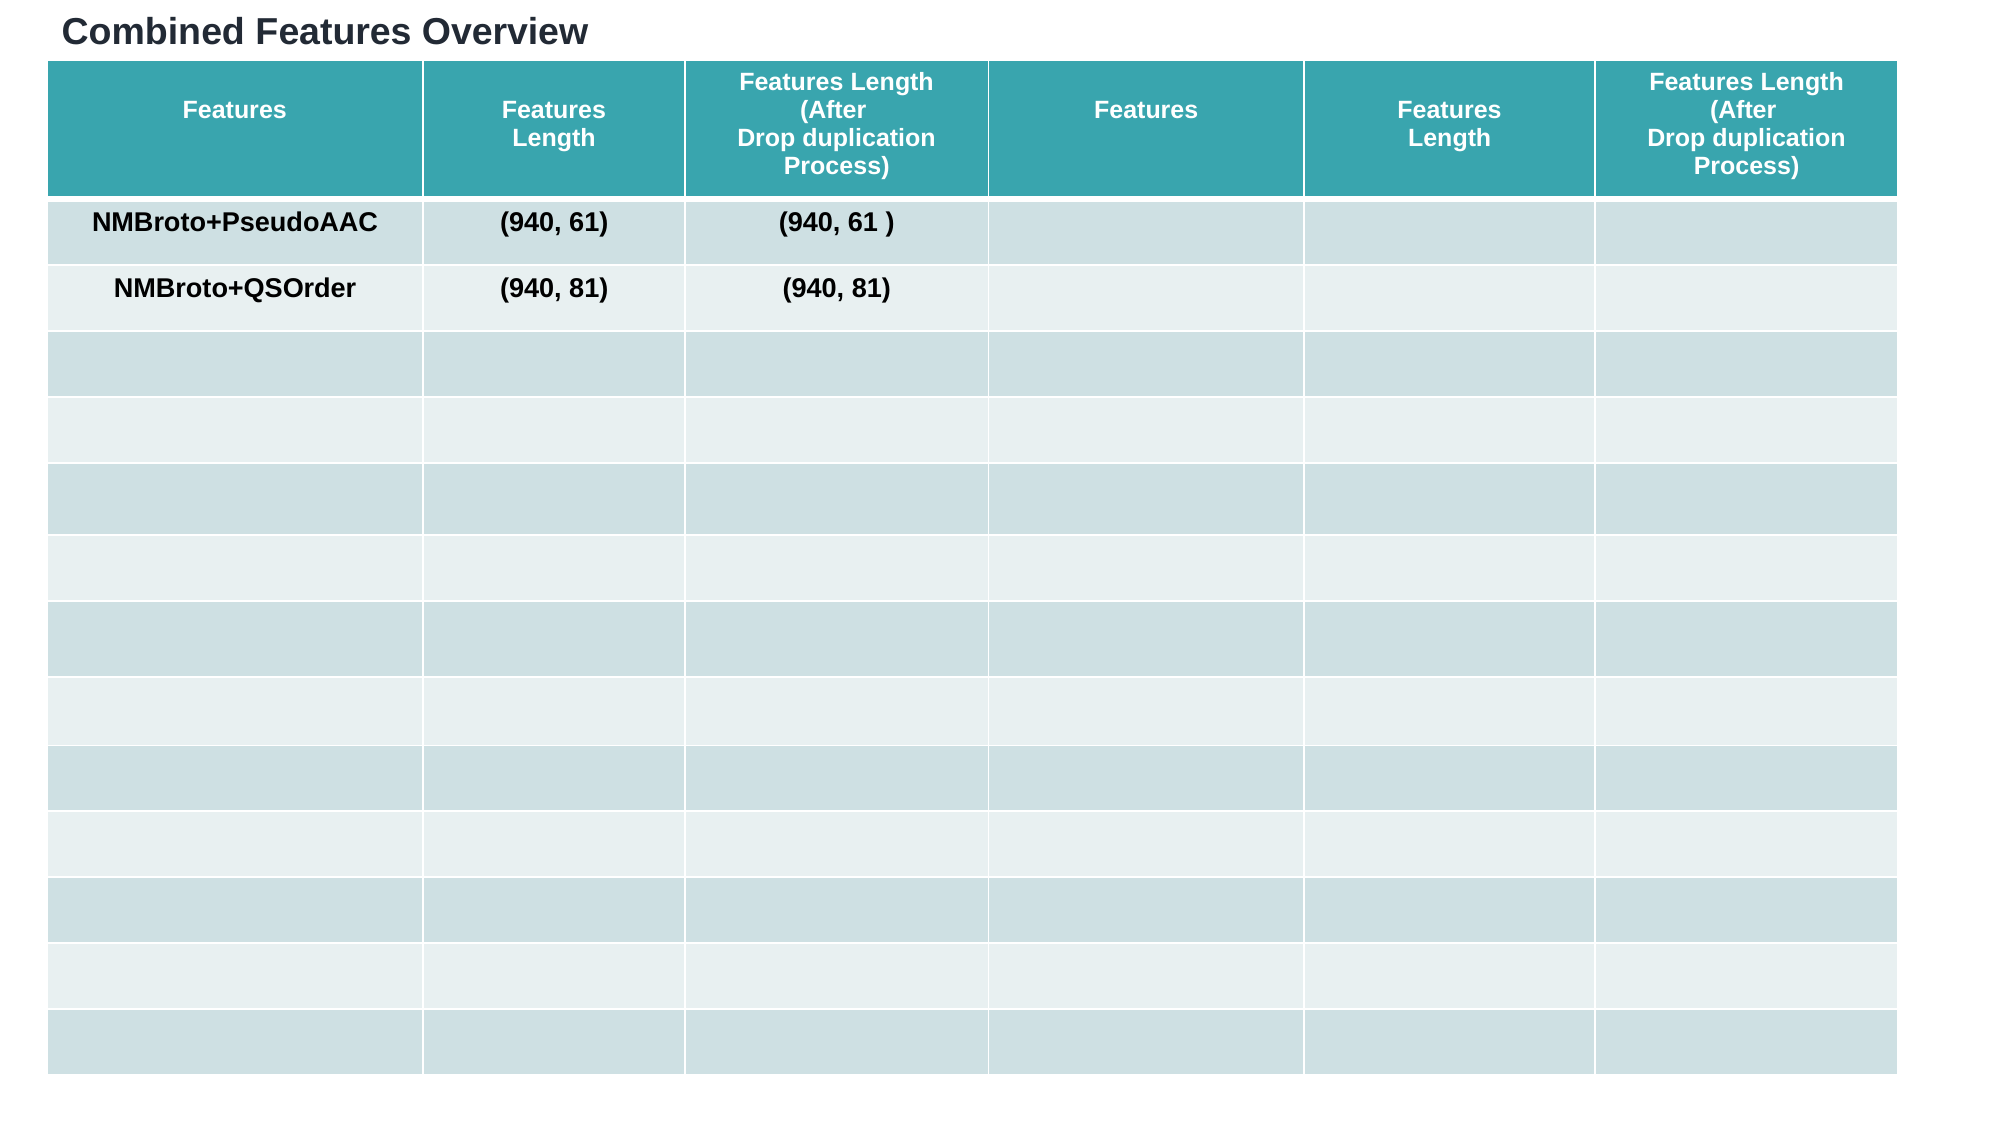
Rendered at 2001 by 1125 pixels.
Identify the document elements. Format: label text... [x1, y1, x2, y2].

table_cell [424, 812, 684, 876]
table_cell [1596, 464, 1897, 534]
table_cell [48, 536, 422, 600]
table_cell [1305, 1010, 1594, 1074]
table_cell [989, 602, 1303, 676]
table_cell [48, 812, 422, 876]
table_cell [686, 944, 988, 1008]
table_cell [424, 878, 684, 942]
table_cell [686, 398, 988, 462]
table_cell [989, 944, 1303, 1008]
table_cell [1305, 464, 1594, 534]
table_cell [48, 1010, 422, 1074]
table_header Features [989, 61, 1303, 196]
table_cell [989, 266, 1303, 330]
table_cell [1596, 944, 1897, 1008]
table_cell [1596, 746, 1897, 810]
table_header Features Length [424, 61, 684, 196]
table_header Features Length [1305, 61, 1594, 196]
table_cell [424, 1010, 684, 1074]
table_cell [424, 398, 684, 462]
table_cell [686, 812, 988, 876]
table_cell [1305, 944, 1594, 1008]
table_cell [48, 602, 422, 676]
table_cell [1596, 878, 1897, 942]
table_cell (940, 81) [424, 266, 684, 330]
table_cell [989, 746, 1303, 810]
table_cell [1305, 678, 1594, 745]
table_header Features Length (After Drop duplication Process) [686, 61, 988, 196]
table_cell [989, 332, 1303, 396]
table_cell [686, 1010, 988, 1074]
table_cell [989, 202, 1303, 264]
table_cell [1305, 878, 1594, 942]
table_cell [989, 812, 1303, 876]
table_cell [686, 332, 988, 396]
table_cell [1305, 812, 1594, 876]
table_cell [686, 464, 988, 534]
table_cell [1305, 266, 1594, 330]
table_cell [1305, 398, 1594, 462]
table_cell [424, 332, 684, 396]
table_cell [48, 878, 422, 942]
table_cell [1305, 202, 1594, 264]
table_cell NMBroto+PseudoAAC [48, 202, 422, 264]
table_cell [989, 464, 1303, 534]
table_header Features [48, 61, 422, 196]
table_cell [989, 536, 1303, 600]
table_cell [1596, 602, 1897, 676]
table_cell [1596, 332, 1897, 396]
table_cell [1305, 536, 1594, 600]
table_cell [686, 536, 988, 600]
table_cell [48, 332, 422, 396]
table_cell [686, 602, 988, 676]
table_cell [48, 746, 422, 810]
table_cell [686, 746, 988, 810]
table_cell [48, 678, 422, 745]
table_cell [424, 678, 684, 745]
text_box Combined Features Overview [46, 0, 1464, 60]
table_cell [424, 602, 684, 676]
table_cell (940, 81) [686, 266, 988, 330]
table_cell [989, 398, 1303, 462]
table_cell [1305, 332, 1594, 396]
table_cell [424, 746, 684, 810]
table_cell [686, 678, 988, 745]
table_cell [48, 464, 422, 534]
table_cell [424, 464, 684, 534]
table_cell [989, 878, 1303, 942]
table_cell [1596, 398, 1897, 462]
table_cell [424, 944, 684, 1008]
table_cell [1596, 812, 1897, 876]
table_cell [989, 678, 1303, 745]
table_cell (940, 61 ) [686, 202, 988, 264]
table_cell [48, 398, 422, 462]
table_cell [48, 944, 422, 1008]
table_cell [1596, 536, 1897, 600]
table_cell [1596, 678, 1897, 745]
table_cell NMBroto+QSOrder [48, 266, 422, 330]
table_cell [1305, 602, 1594, 676]
table_cell [1596, 266, 1897, 330]
table_cell [989, 1010, 1303, 1074]
table_header Features Length (After Drop duplication Process) [1596, 61, 1897, 196]
table_cell [1596, 202, 1897, 264]
table_cell [1305, 746, 1594, 810]
table_cell (940, 61) [424, 202, 684, 264]
table_cell [686, 878, 988, 942]
table_cell [424, 536, 684, 600]
table_cell [1596, 1010, 1897, 1074]
